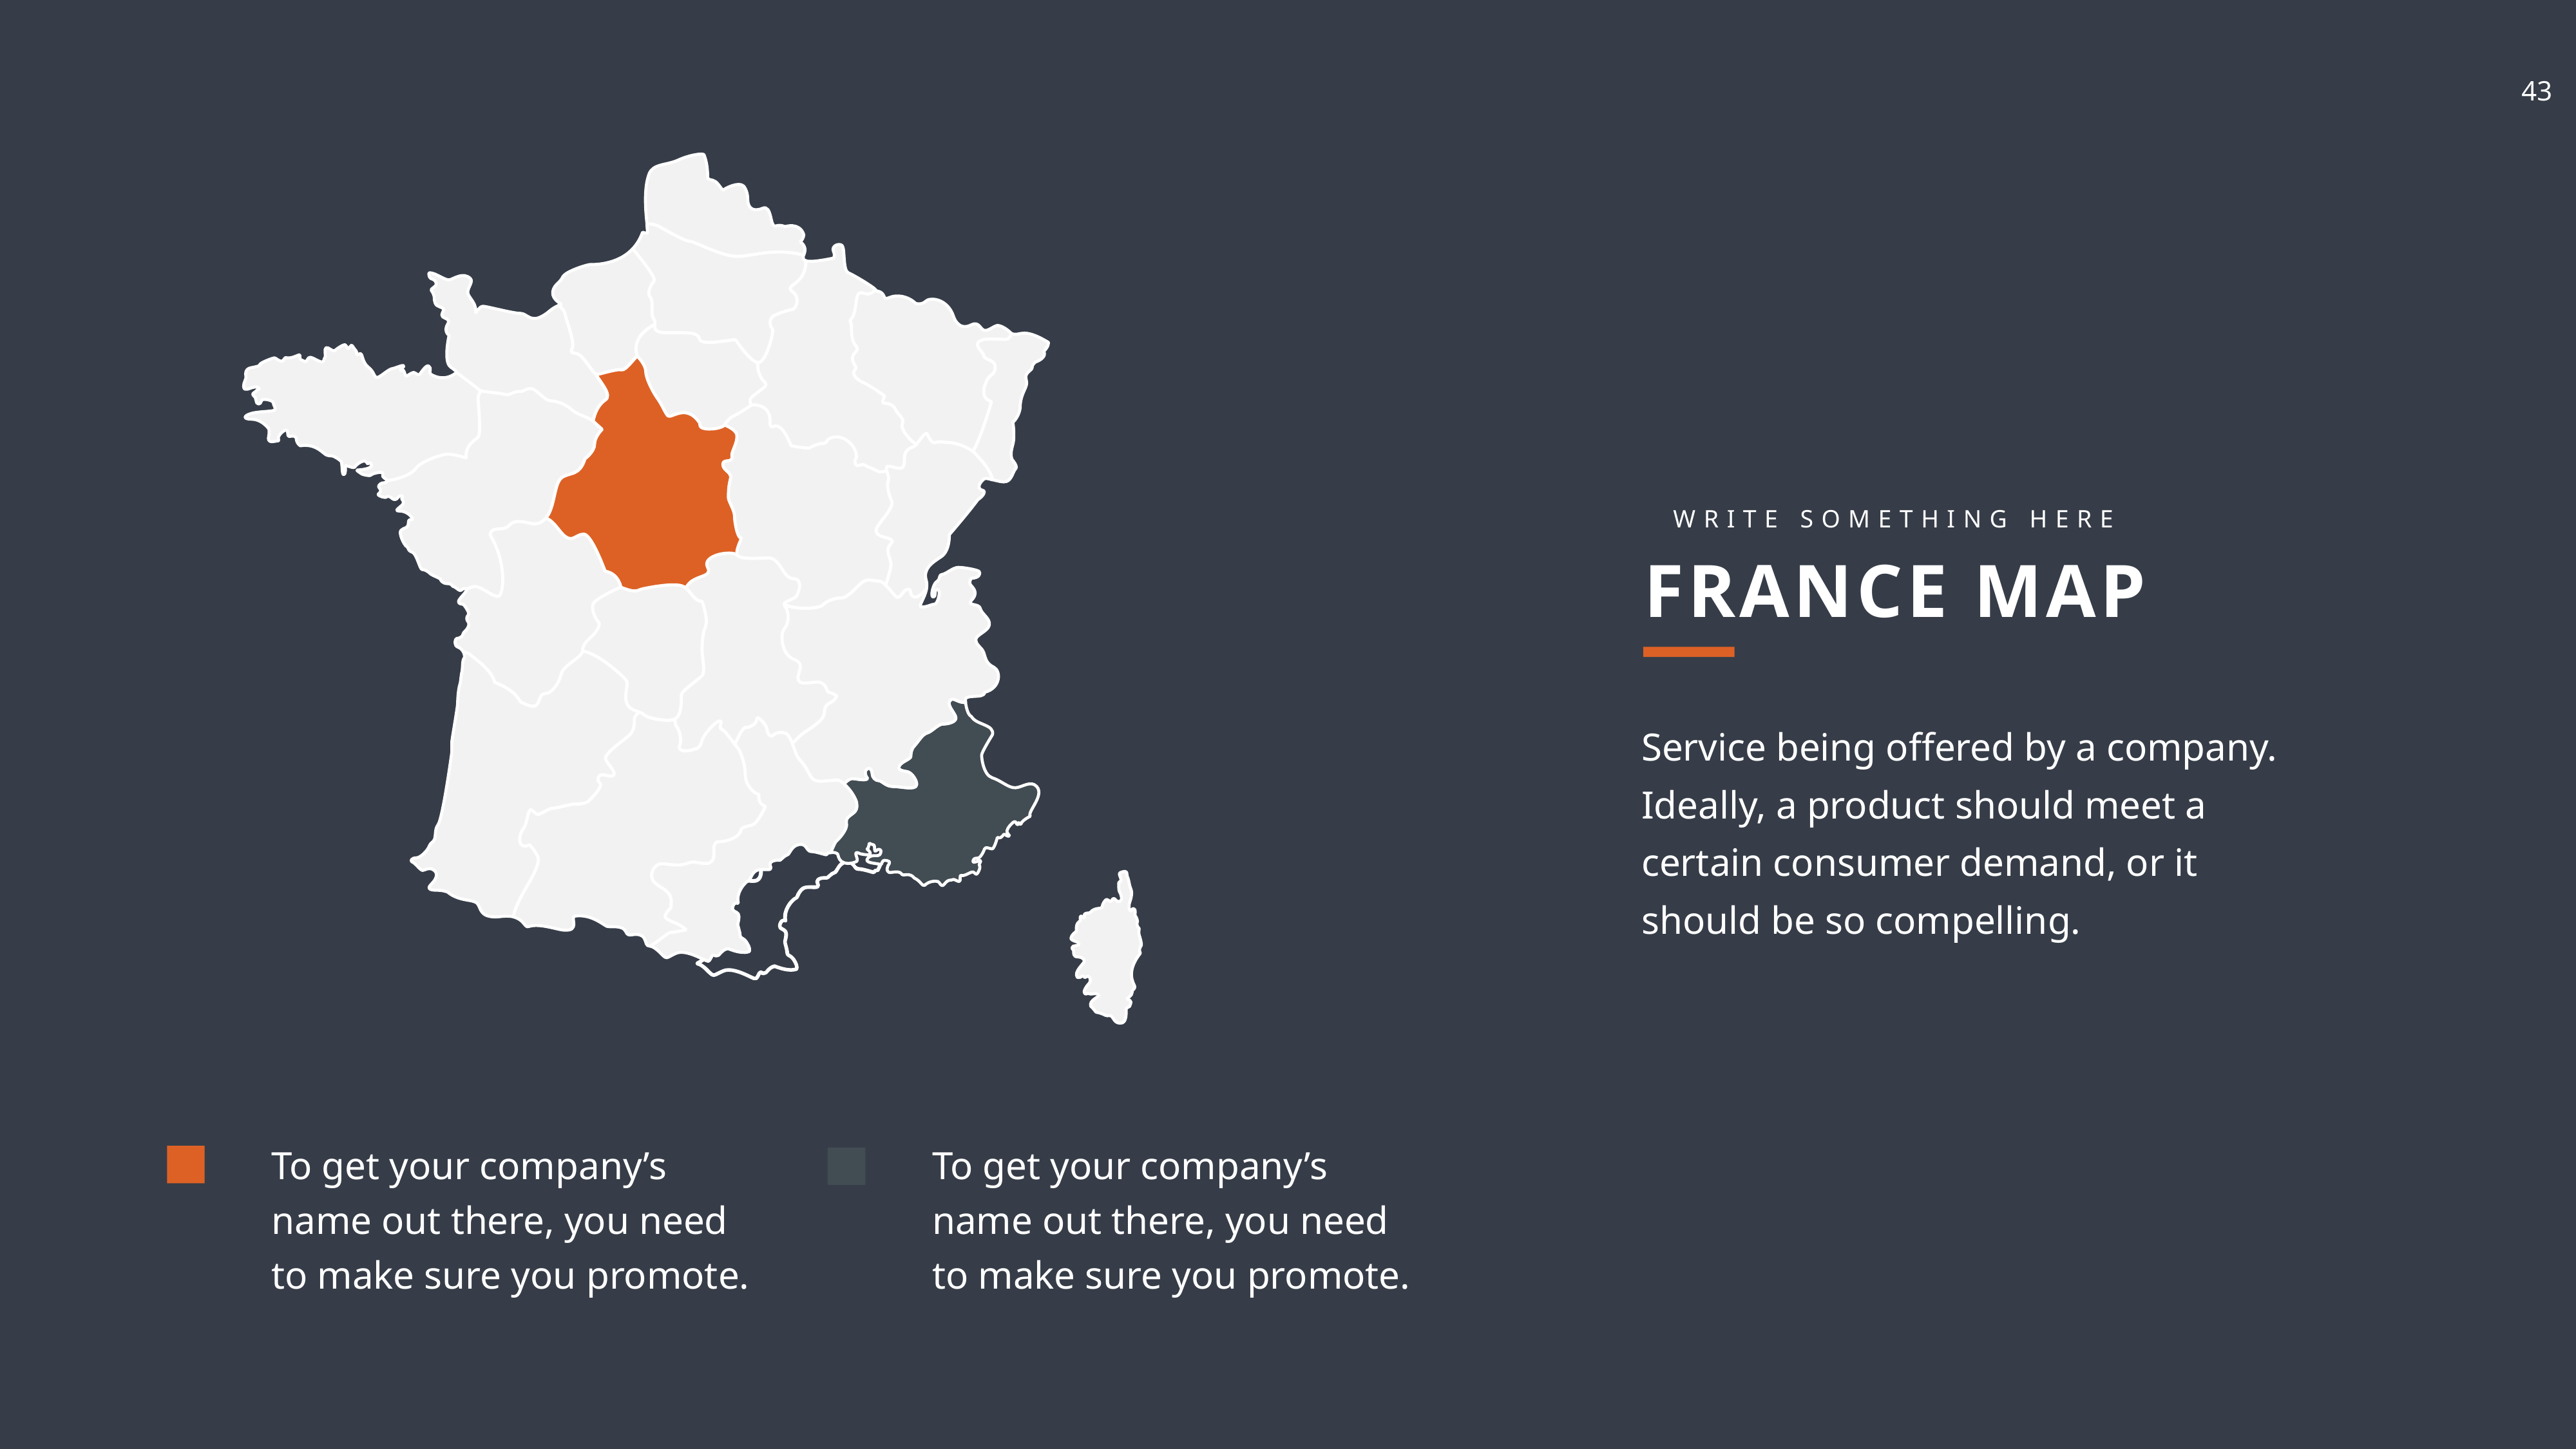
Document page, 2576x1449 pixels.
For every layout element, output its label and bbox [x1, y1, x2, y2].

text_box [1618, 498, 2508, 951]
text_box [242, 153, 1142, 1025]
text_box [167, 1127, 1431, 1300]
